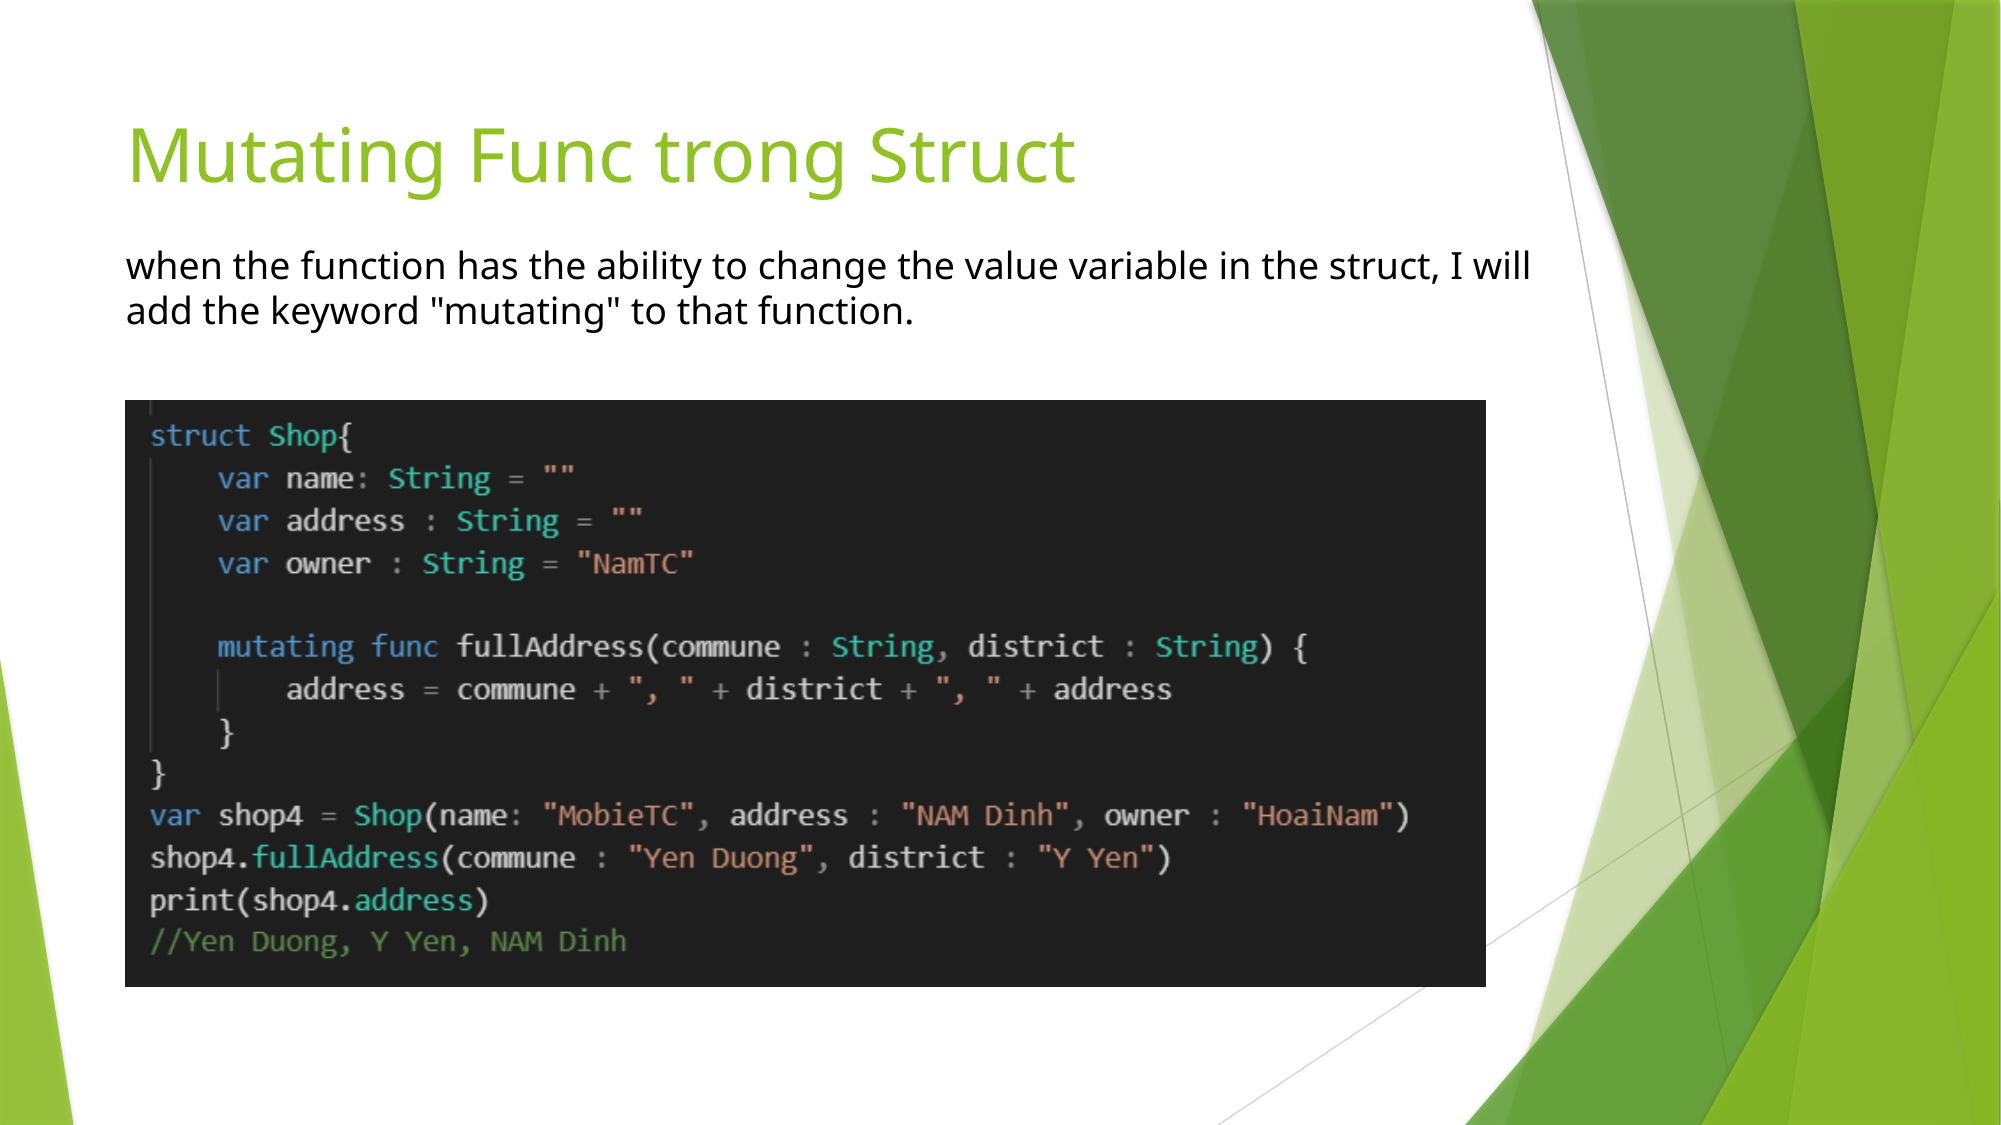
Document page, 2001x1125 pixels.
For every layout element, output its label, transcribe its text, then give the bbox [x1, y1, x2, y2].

title Mutating Func trong Struct [111, 99, 1522, 235]
text_box when the function has the ability to change the value variable in the struct, I will add the keyword "mutating" to that function. [111, 235, 1551, 340]
picture [125, 399, 1487, 987]
